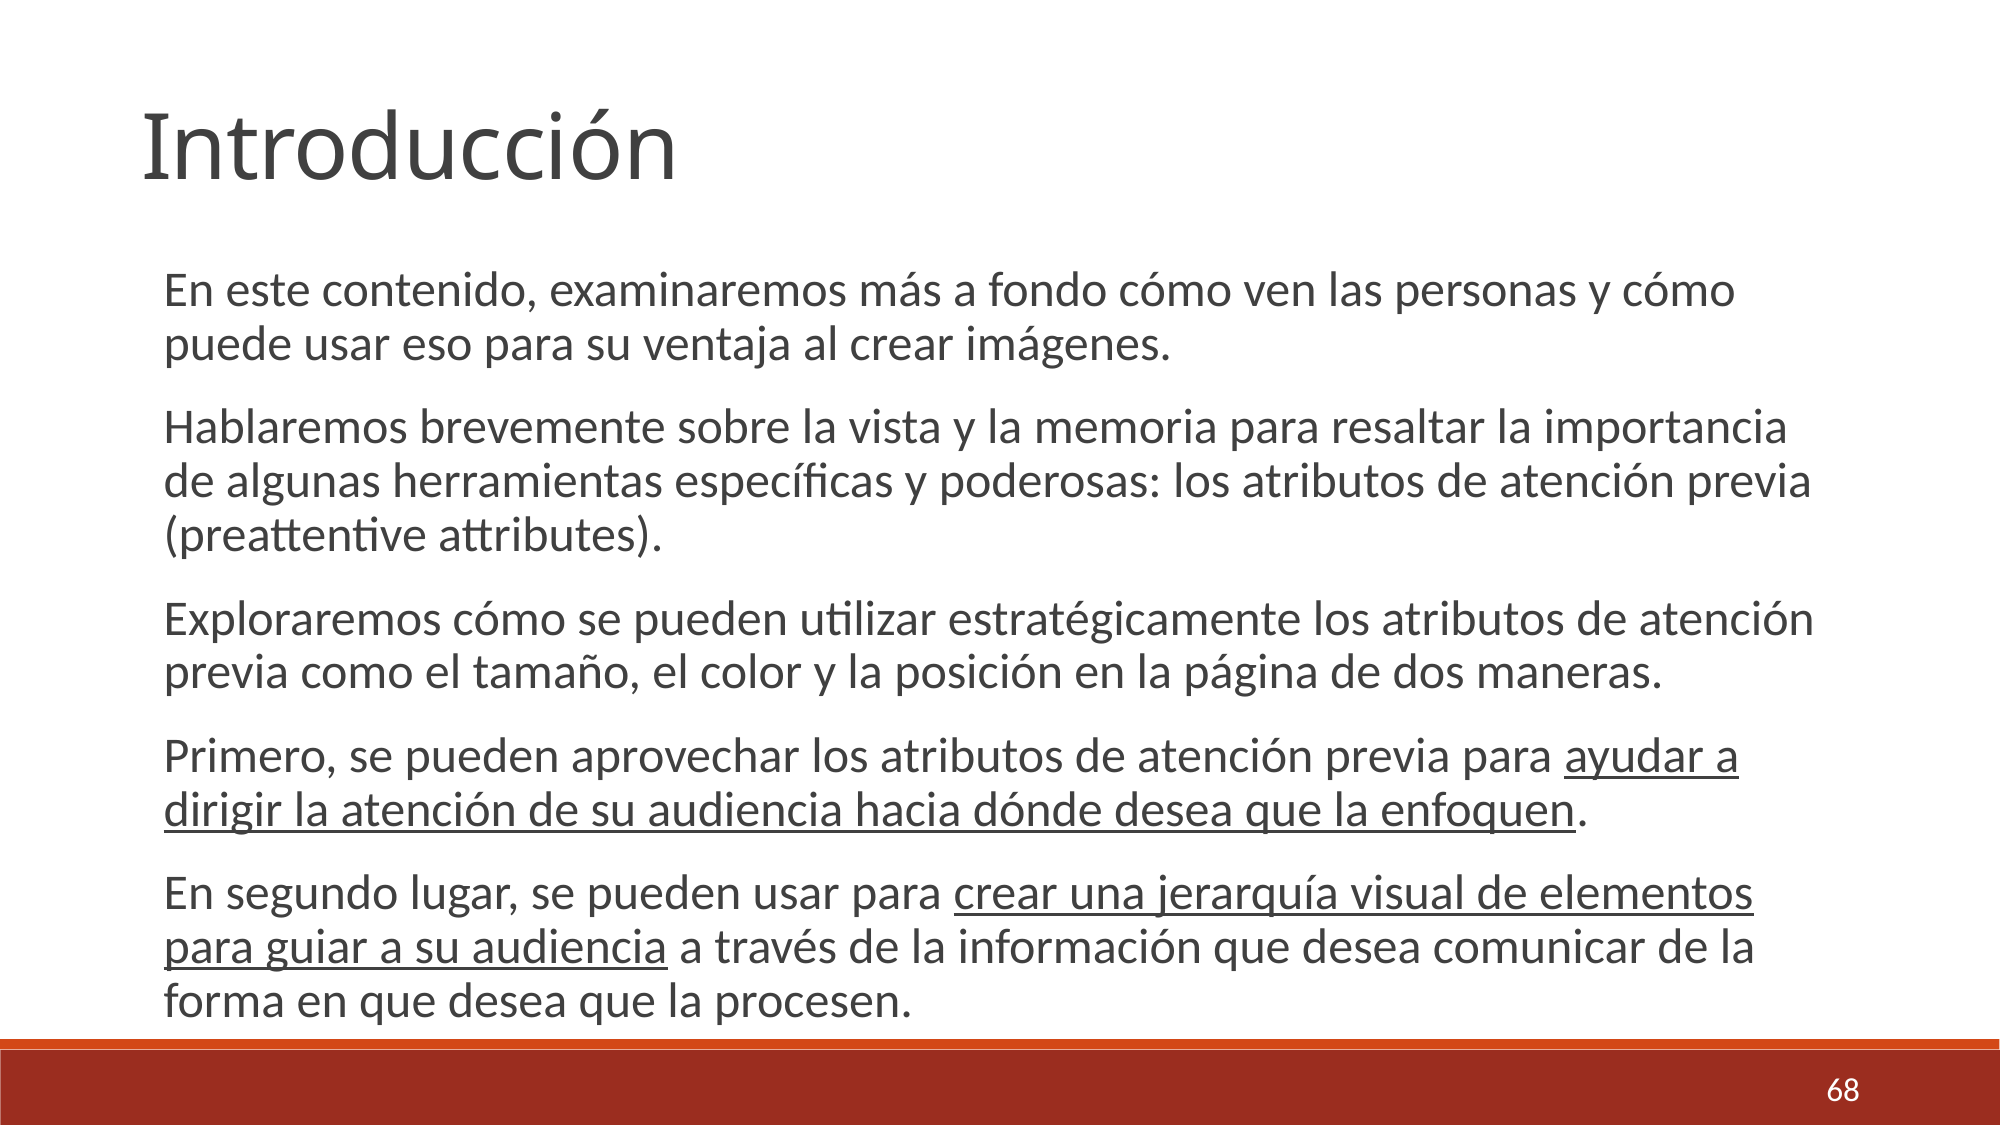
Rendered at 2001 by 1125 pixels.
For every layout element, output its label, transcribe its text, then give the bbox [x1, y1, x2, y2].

slide_number 68 [126, 1061, 1875, 1115]
text_box En este contenido, examinaremos más a fondo cómo ven las personas y cómo puede usar eso para su ventaja al crear imágenes. Hablaremos brevemente sobre la vista y la memoria para resaltar la importancia de algunas herramientas específicas y poderosas: los atributos de atención previa (preattentive attributes). Exploraremos cómo se pueden utilizar estratégicamente los atributos de atención previa como el tamaño, el color y la posición en la página de dos maneras. Primero, se pueden aprovechar los atributos de atención previa para ayudar a dirigir la atención de su audiencia hacia dónde desea que la enfoquen. En segundo lugar, se pueden usar para crear una jerarquía visual de elementos para guiar a su audiencia a través de la información que desea comunicar de la forma en que desea que la procesen. [148, 256, 1853, 1018]
text_box Introducción [126, 97, 1821, 333]
